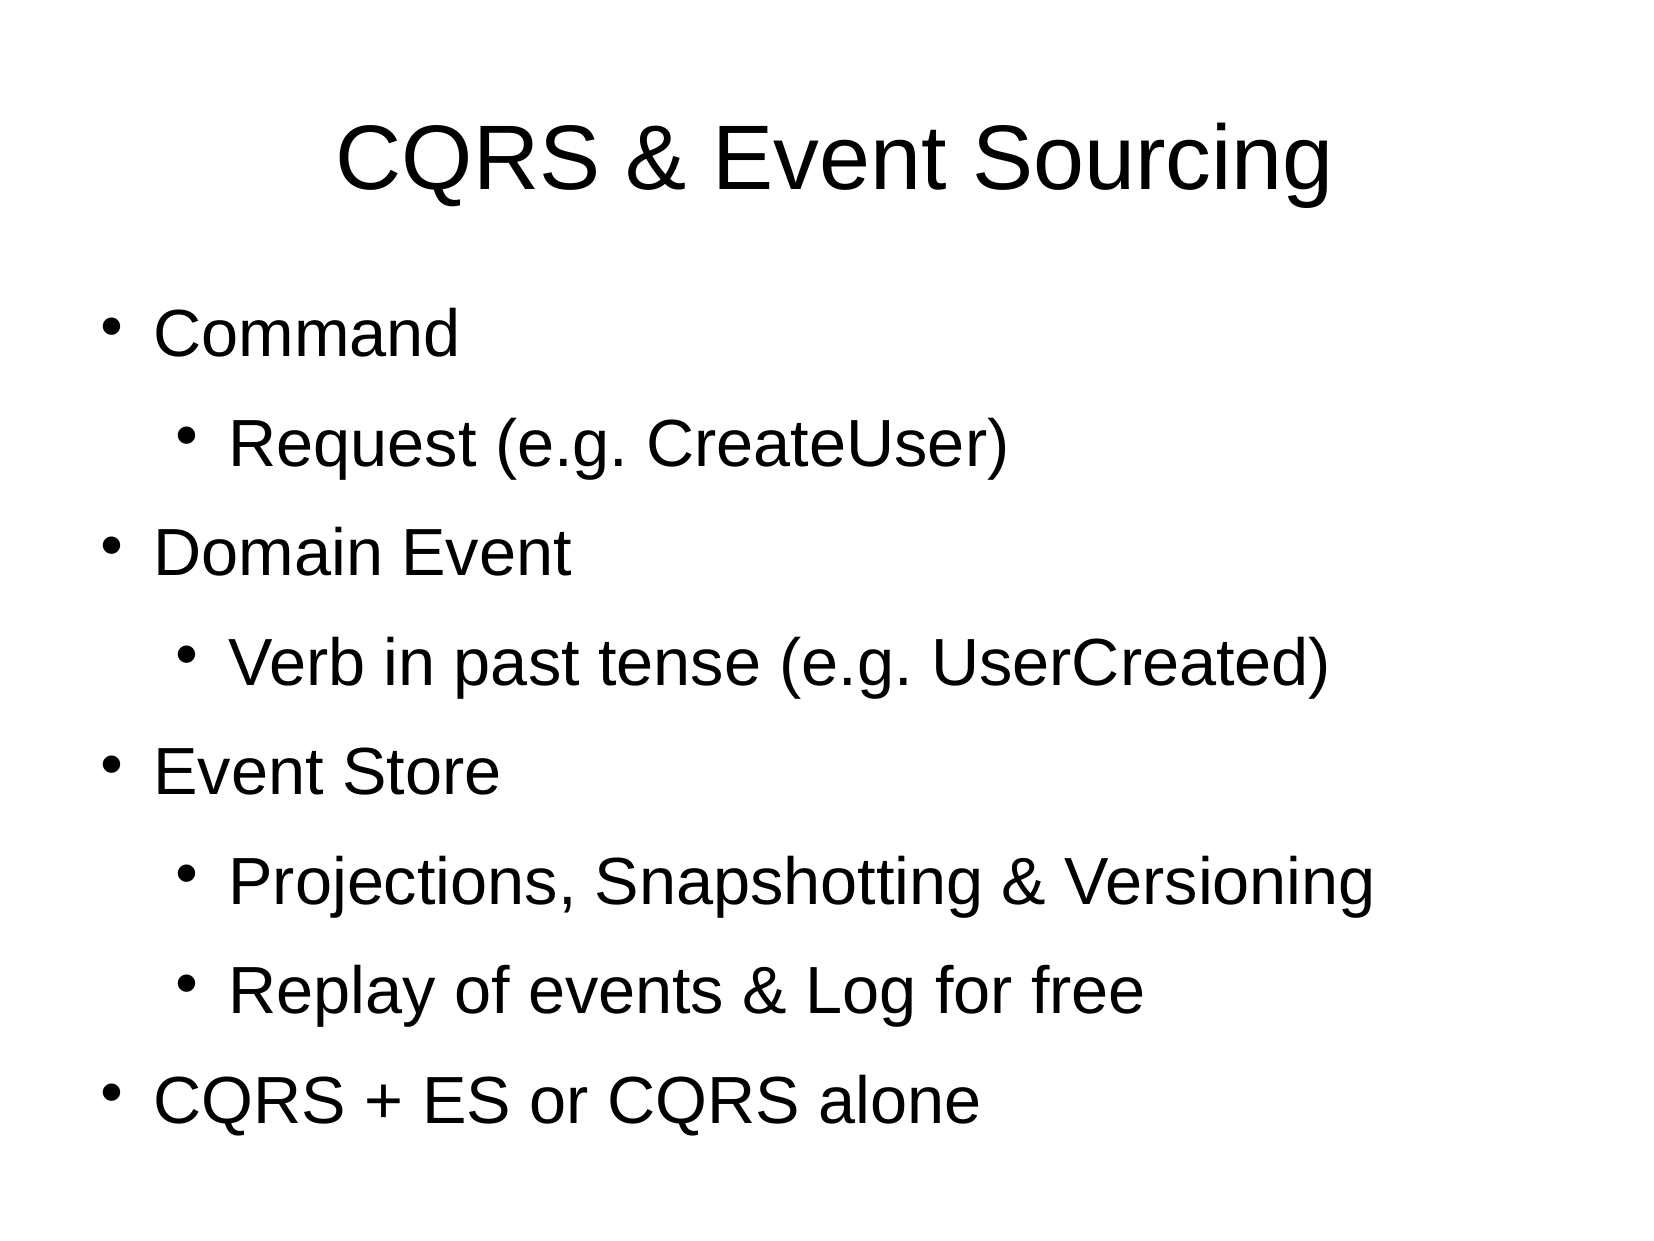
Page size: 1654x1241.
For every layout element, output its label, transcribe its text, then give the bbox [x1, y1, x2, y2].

text_box CQRS & Event Sourcing [82, 49, 1571, 257]
text_box Command Request (e.g. CreateUser) Domain Event Verb in past tense (e.g. UserCreated) Event Store Projections, Snapshotting & Versioning Replay of events & Log for free CQRS + ES or CQRS alone [82, 290, 1571, 1191]
